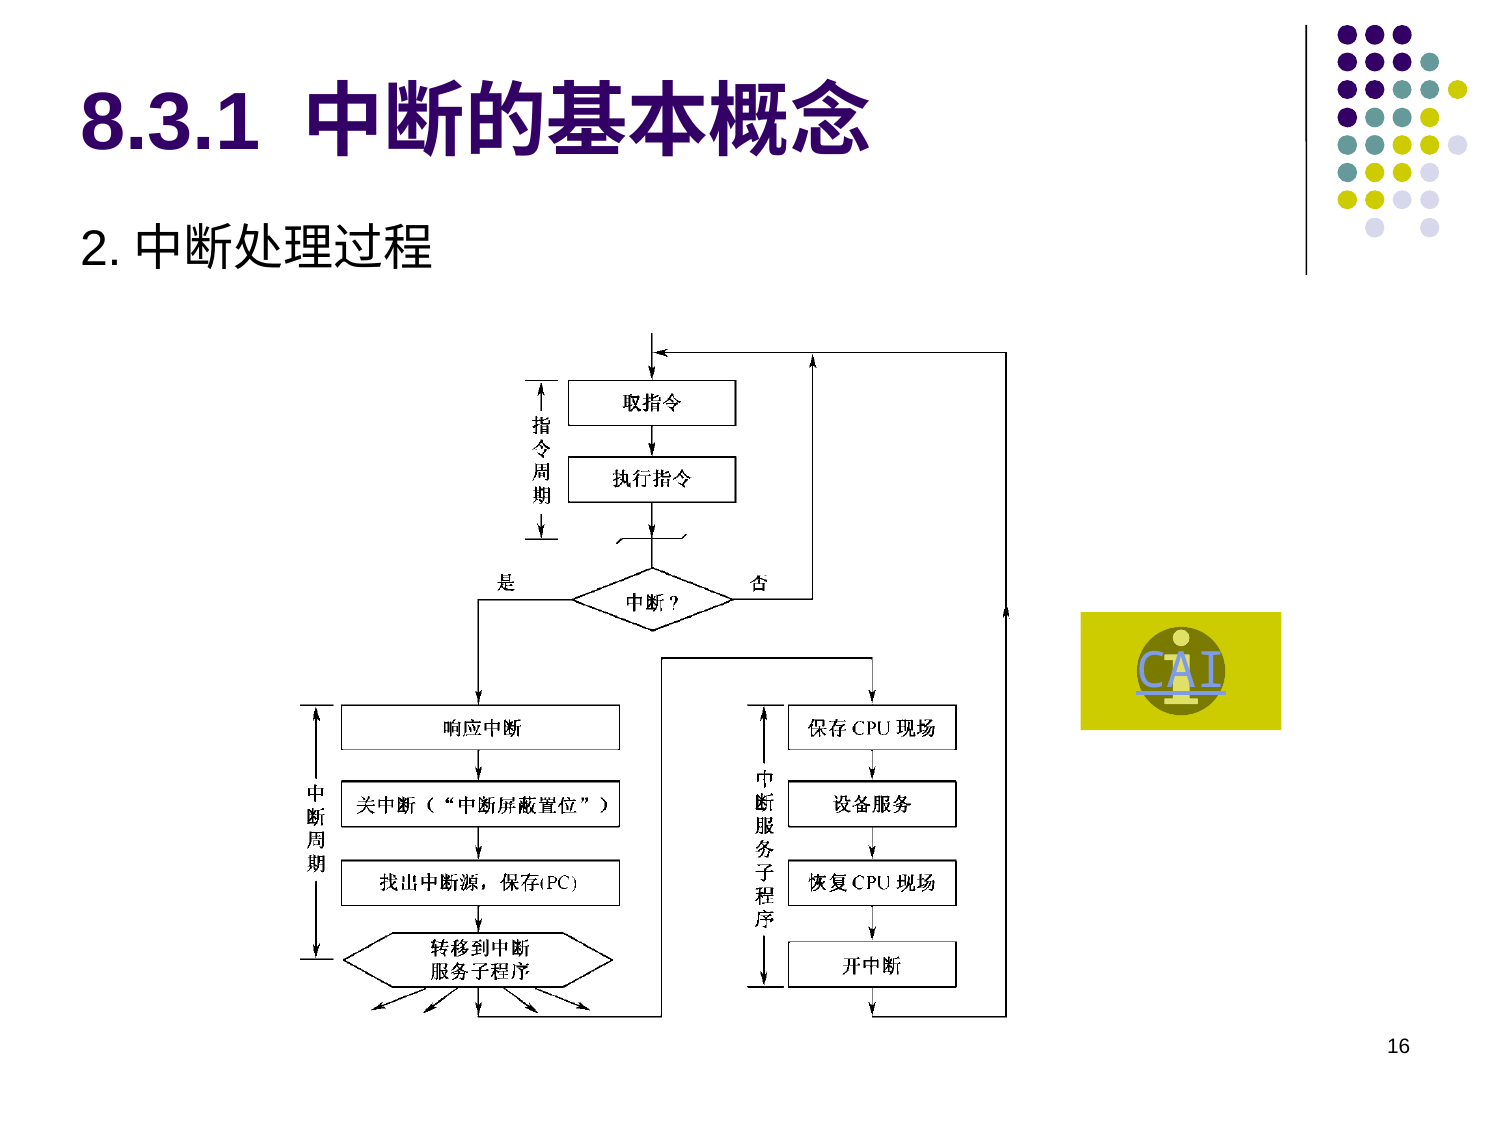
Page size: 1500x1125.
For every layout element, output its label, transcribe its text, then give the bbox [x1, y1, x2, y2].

list 2.中断处理过程 [64, 208, 502, 303]
picture [277, 314, 1032, 1029]
text_box CAI [1080, 612, 1282, 731]
title 8.3.1 中断的基本概念 [64, 66, 929, 174]
slide_number 16 [1074, 1024, 1426, 1101]
